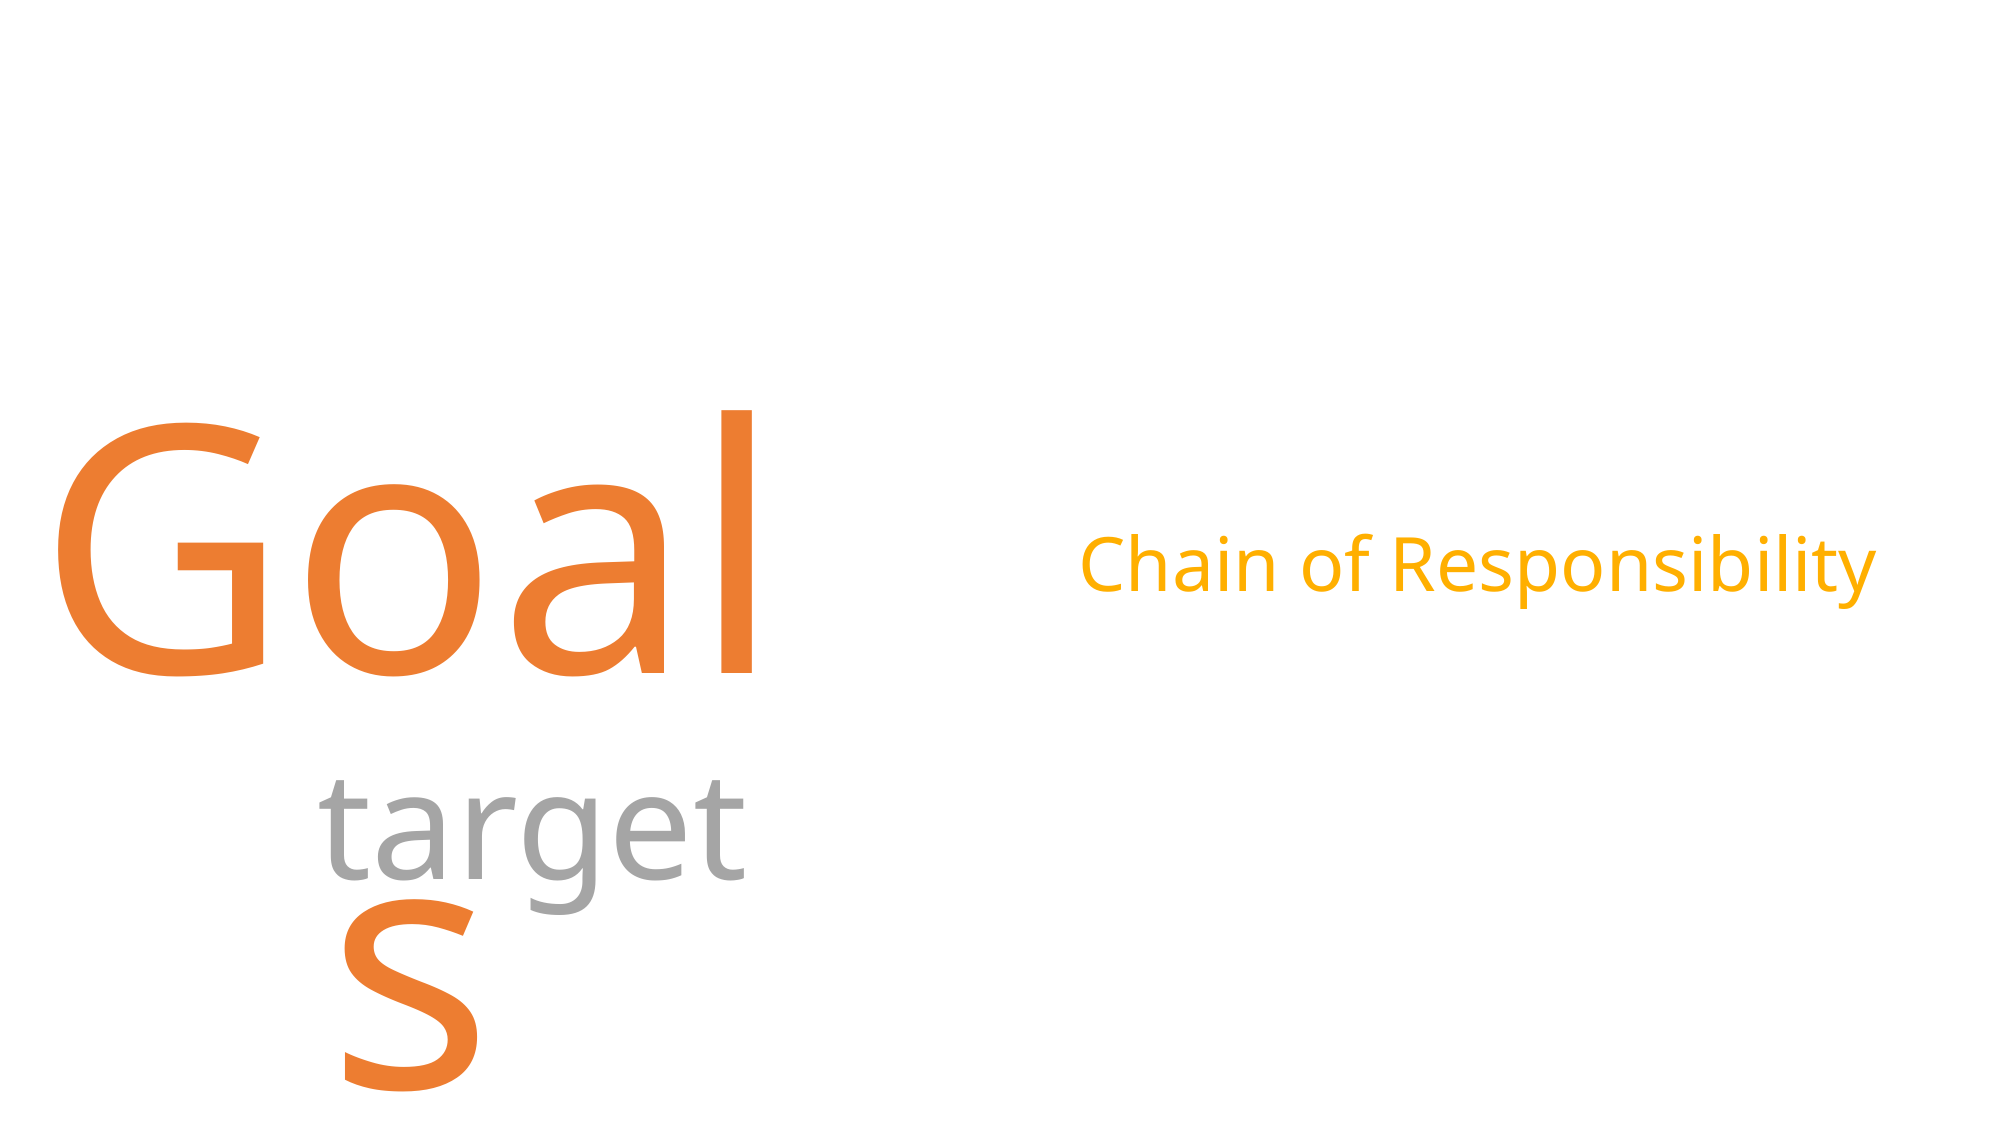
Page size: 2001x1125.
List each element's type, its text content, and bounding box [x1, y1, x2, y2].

text_box target [0, 721, 1066, 917]
text_box Chain of Responsibility [1063, 509, 2000, 615]
text_box Goals [0, 320, 821, 721]
text_box Goals [0, 917, 821, 1125]
